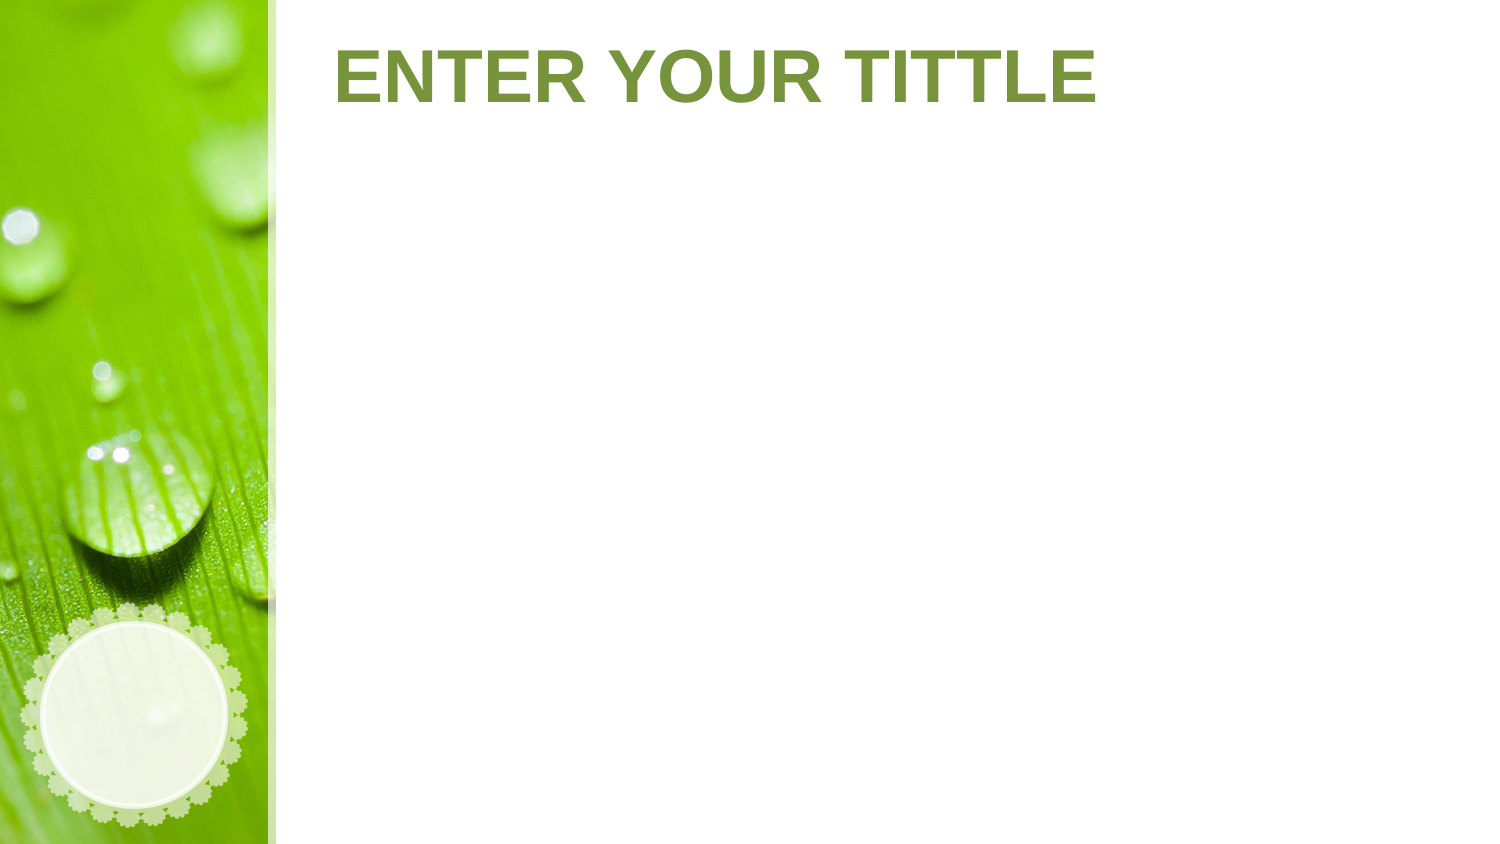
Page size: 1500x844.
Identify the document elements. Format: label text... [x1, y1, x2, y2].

picture [0, 0, 1500, 844]
text_box ENTER YOUR TITTLE [277, 20, 1500, 126]
